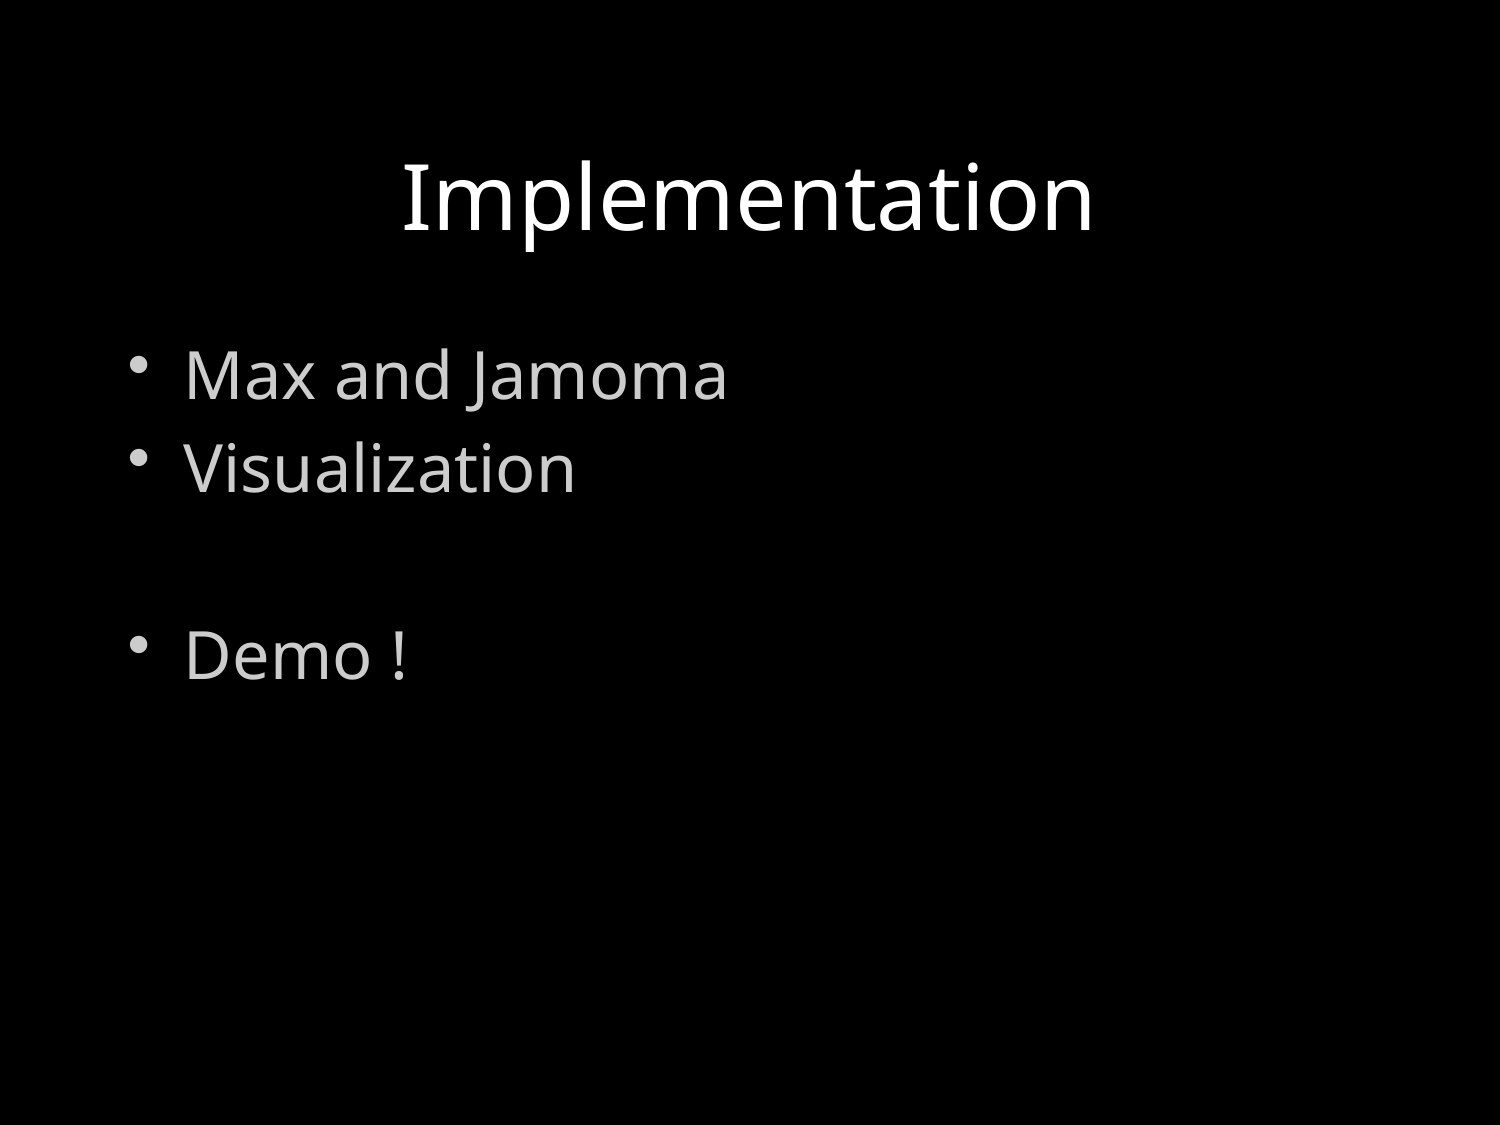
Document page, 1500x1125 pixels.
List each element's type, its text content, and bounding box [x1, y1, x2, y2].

title Implementation [112, 99, 1388, 288]
list Max and Jamoma Visualization Demo ! [112, 324, 1388, 1001]
